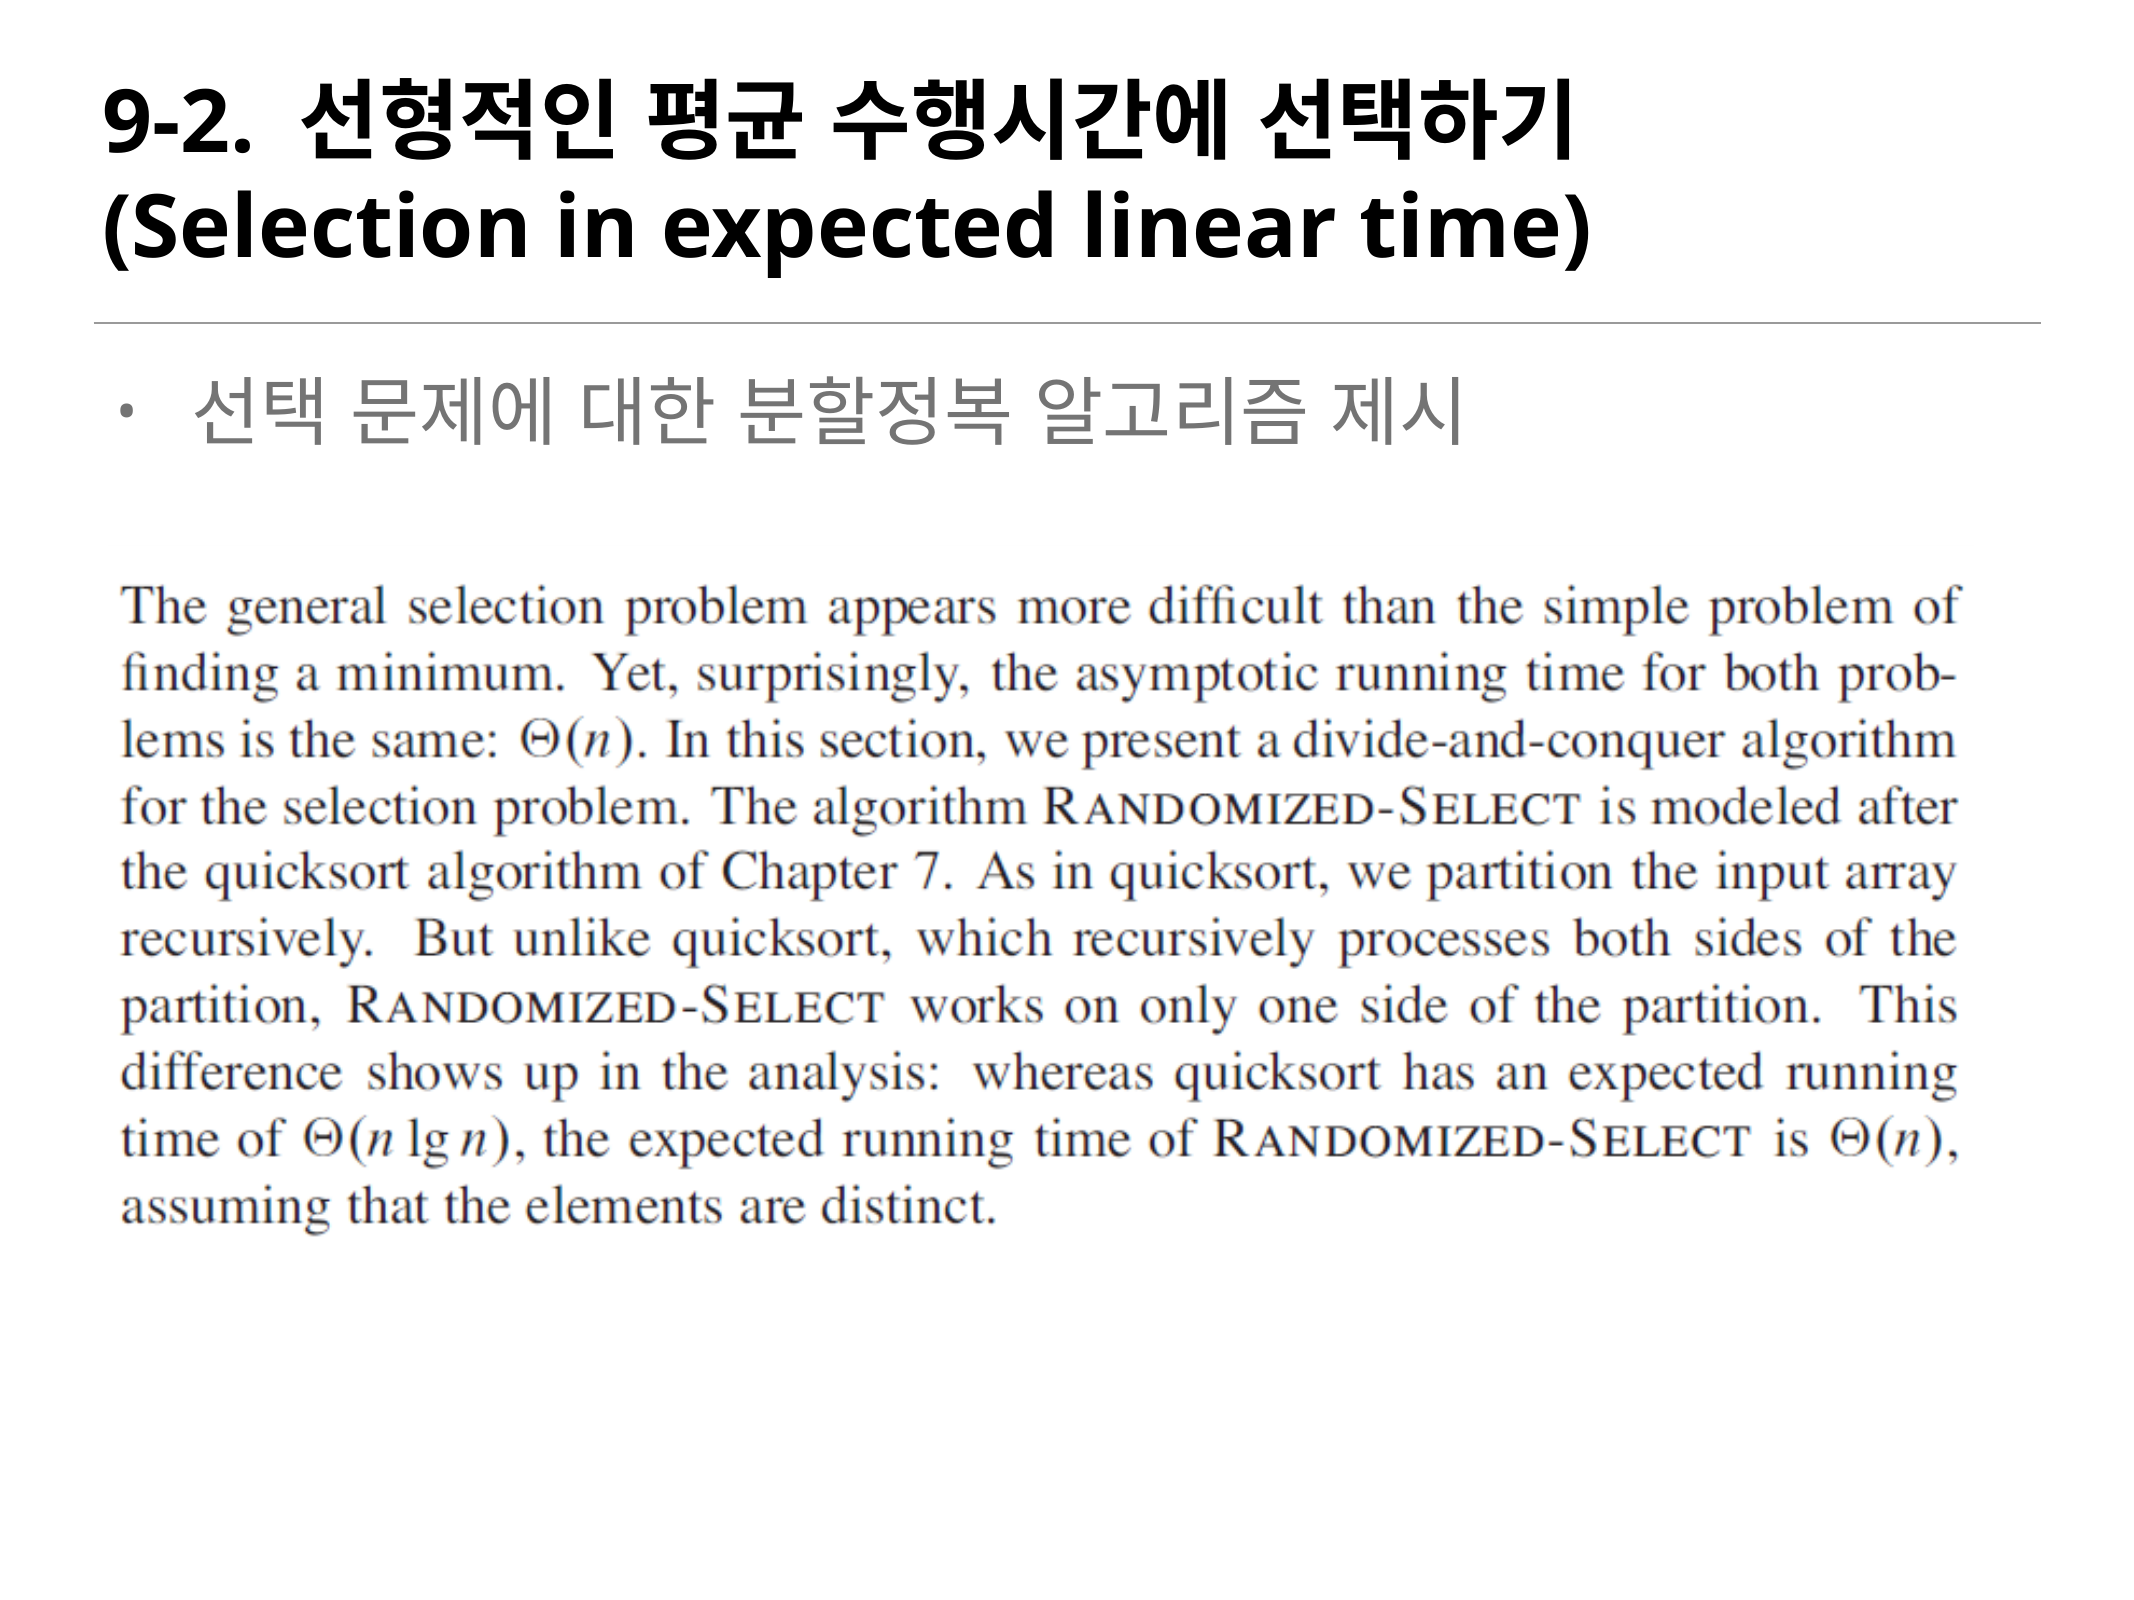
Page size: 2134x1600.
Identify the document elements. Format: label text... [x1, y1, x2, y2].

picture [107, 544, 1974, 1284]
list 선택 문제에 대한 분할정복 알고리즘 제시 [107, 355, 2055, 1580]
title 9-2. 선형적인 평균 수행시간에 선택하기 (Selection in expected linear time) [93, 53, 2041, 284]
